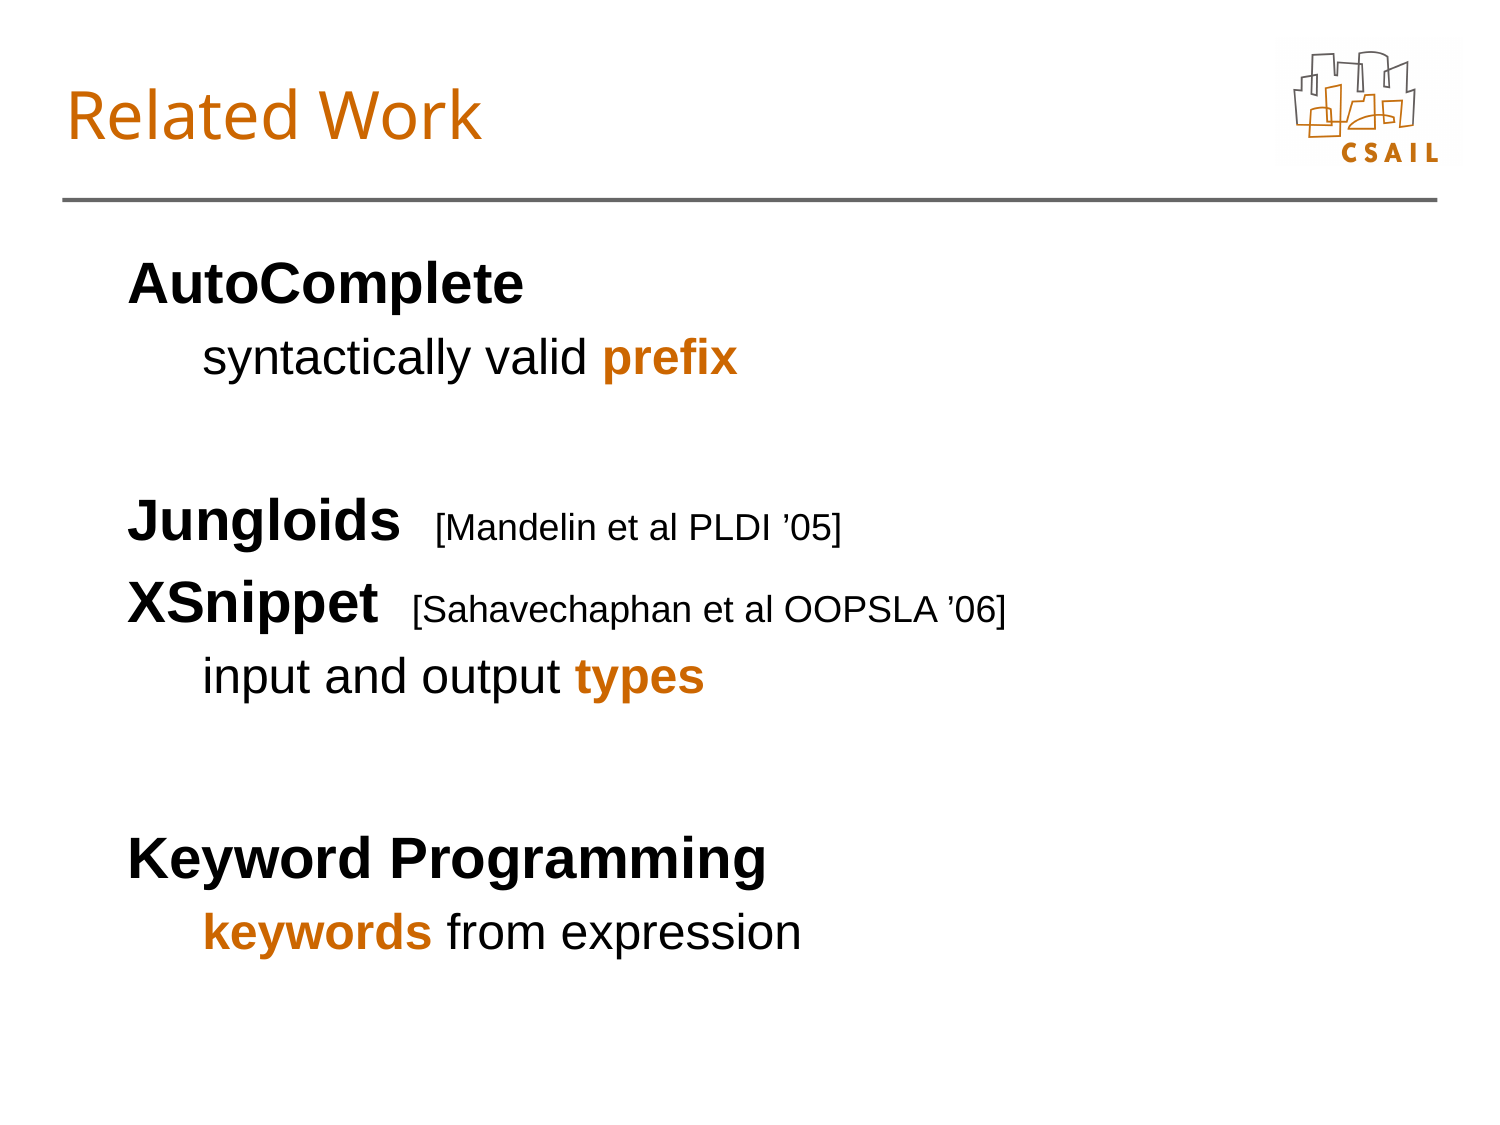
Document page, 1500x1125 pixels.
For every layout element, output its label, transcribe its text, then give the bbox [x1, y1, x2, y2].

text_box Jungloids [Mandelin et al PLDI ’05] XSnippet [Sahavechaphan et al OOPSLA ’06] input and output types [112, 474, 1388, 750]
picture [1275, 37, 1463, 166]
text_box AutoComplete syntactically valid prefix [112, 237, 1388, 438]
title Related Work [49, 62, 1263, 163]
text_box Keyword Programming keywords from expression [112, 812, 1388, 1013]
